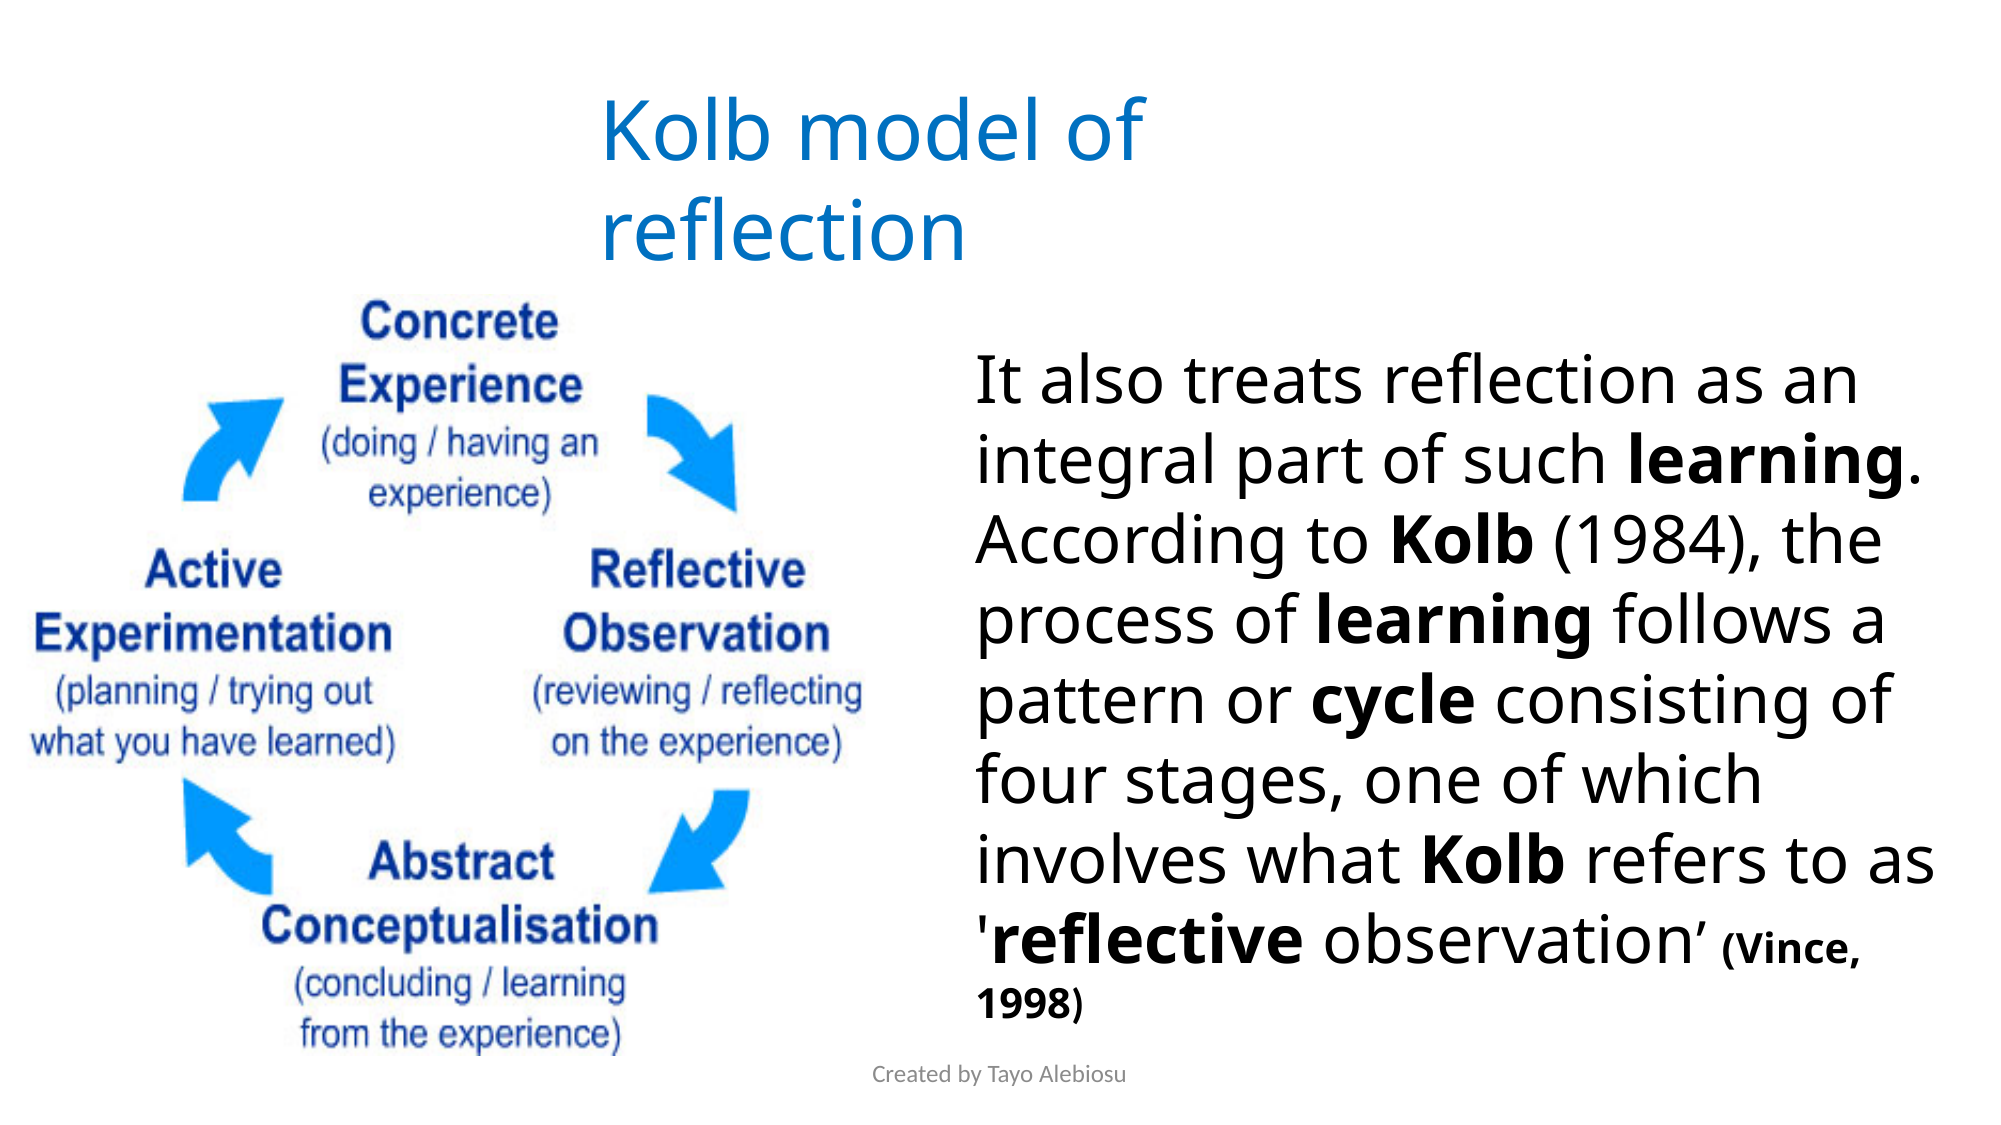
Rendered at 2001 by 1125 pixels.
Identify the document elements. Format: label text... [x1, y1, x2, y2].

text_box It also treats reflection as an integral part of such learning. According to Kolb (1984), the process of learning follows a pattern or cycle consisting of four stages, one of which involves what Kolb refers to as 'reflective observation’ (Vince, 1998) [960, 294, 1961, 1034]
picture [11, 294, 870, 1056]
footer Created by Tayo Alebiosu [662, 1042, 1338, 1103]
text_box Kolb model of reflection [584, 69, 1535, 285]
